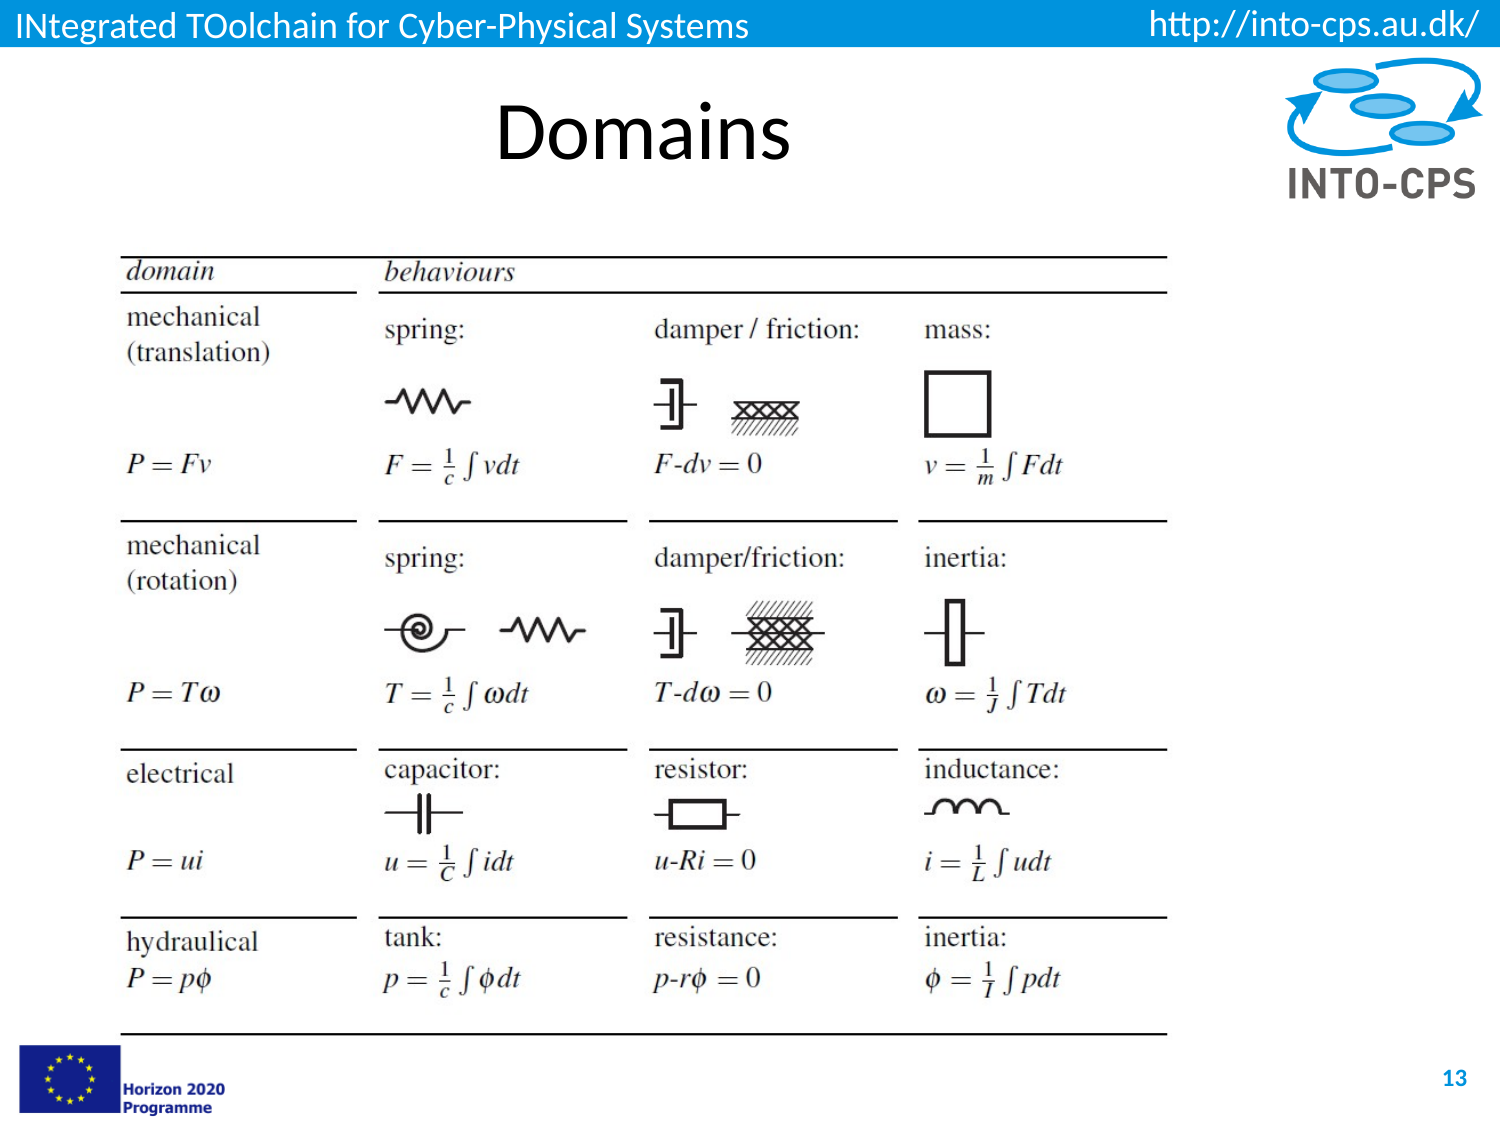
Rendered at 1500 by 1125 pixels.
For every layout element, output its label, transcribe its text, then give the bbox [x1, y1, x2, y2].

text_box [115, 247, 1173, 1040]
slide_number 13 [1246, 1058, 1483, 1095]
picture [15, 1041, 231, 1117]
title Domains [17, 68, 1270, 185]
picture [1281, 55, 1485, 201]
